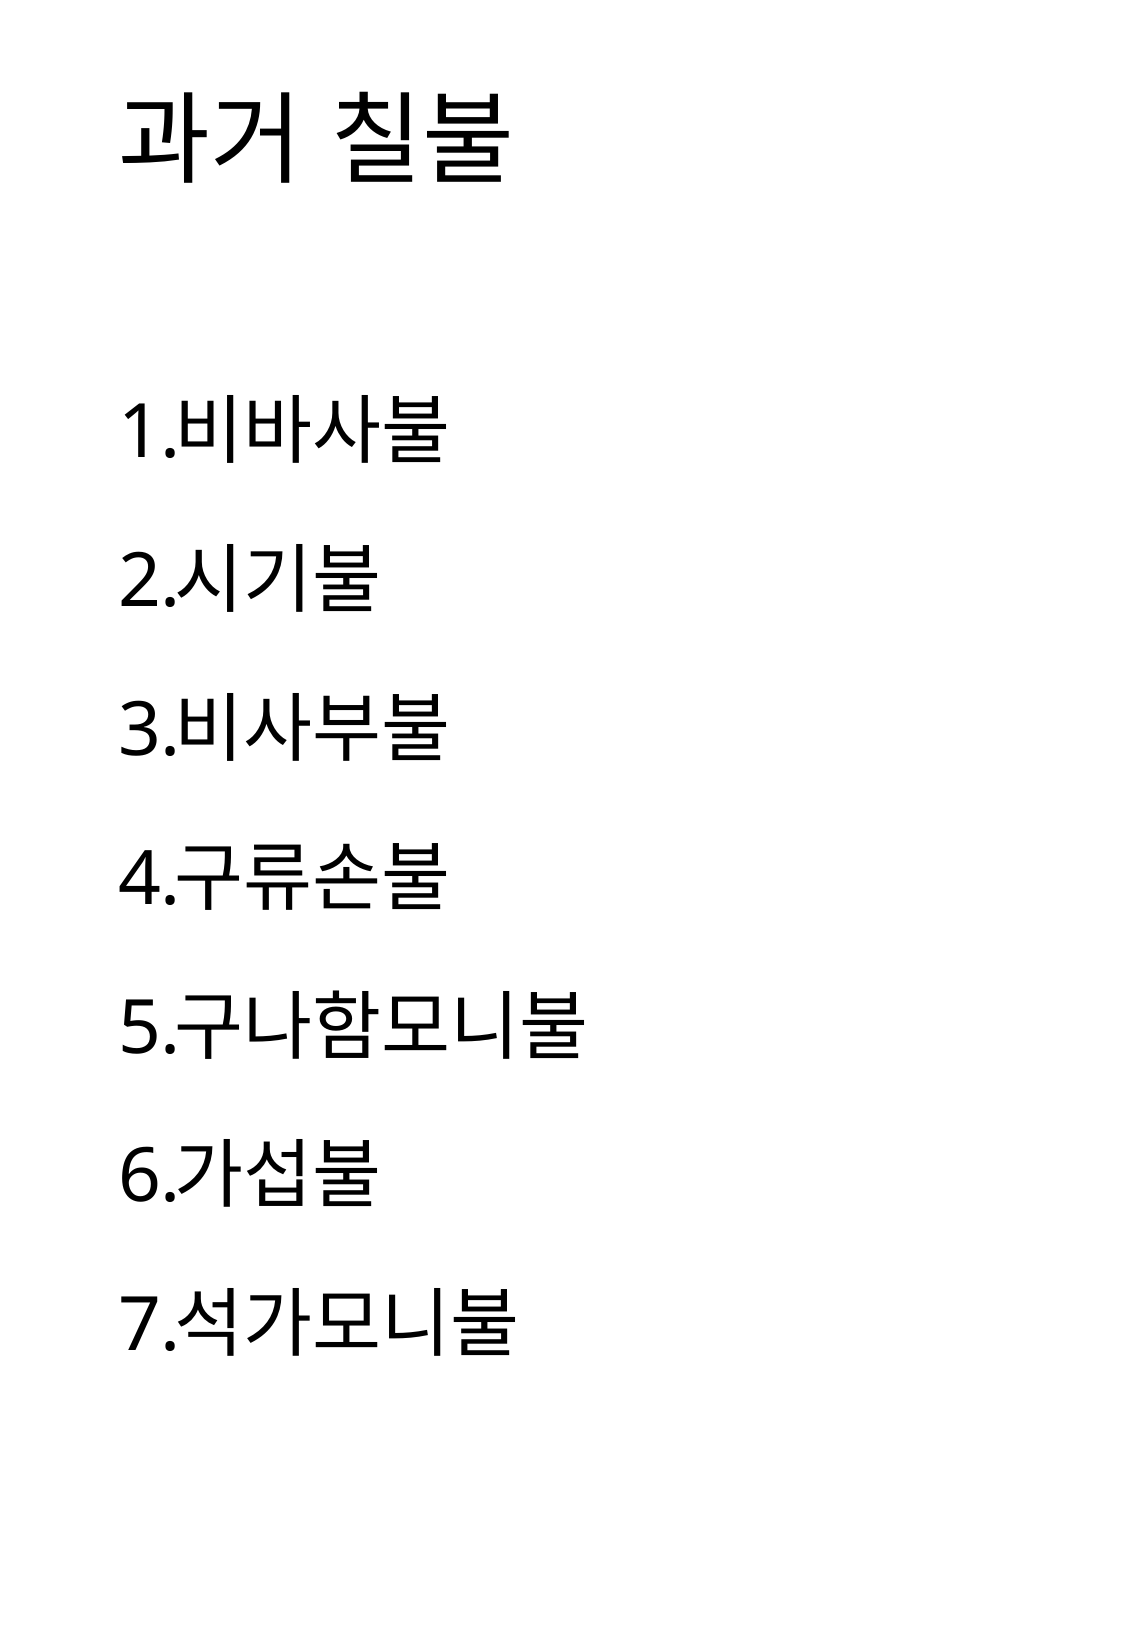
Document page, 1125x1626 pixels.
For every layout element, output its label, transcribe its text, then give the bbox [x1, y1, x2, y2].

subtitle 과거 칠불 [103, 81, 948, 249]
text_box 비바사불 시기불 비사부불 구류손불 구나함모니불 가섭불 석가모니불 [103, 330, 948, 1377]
